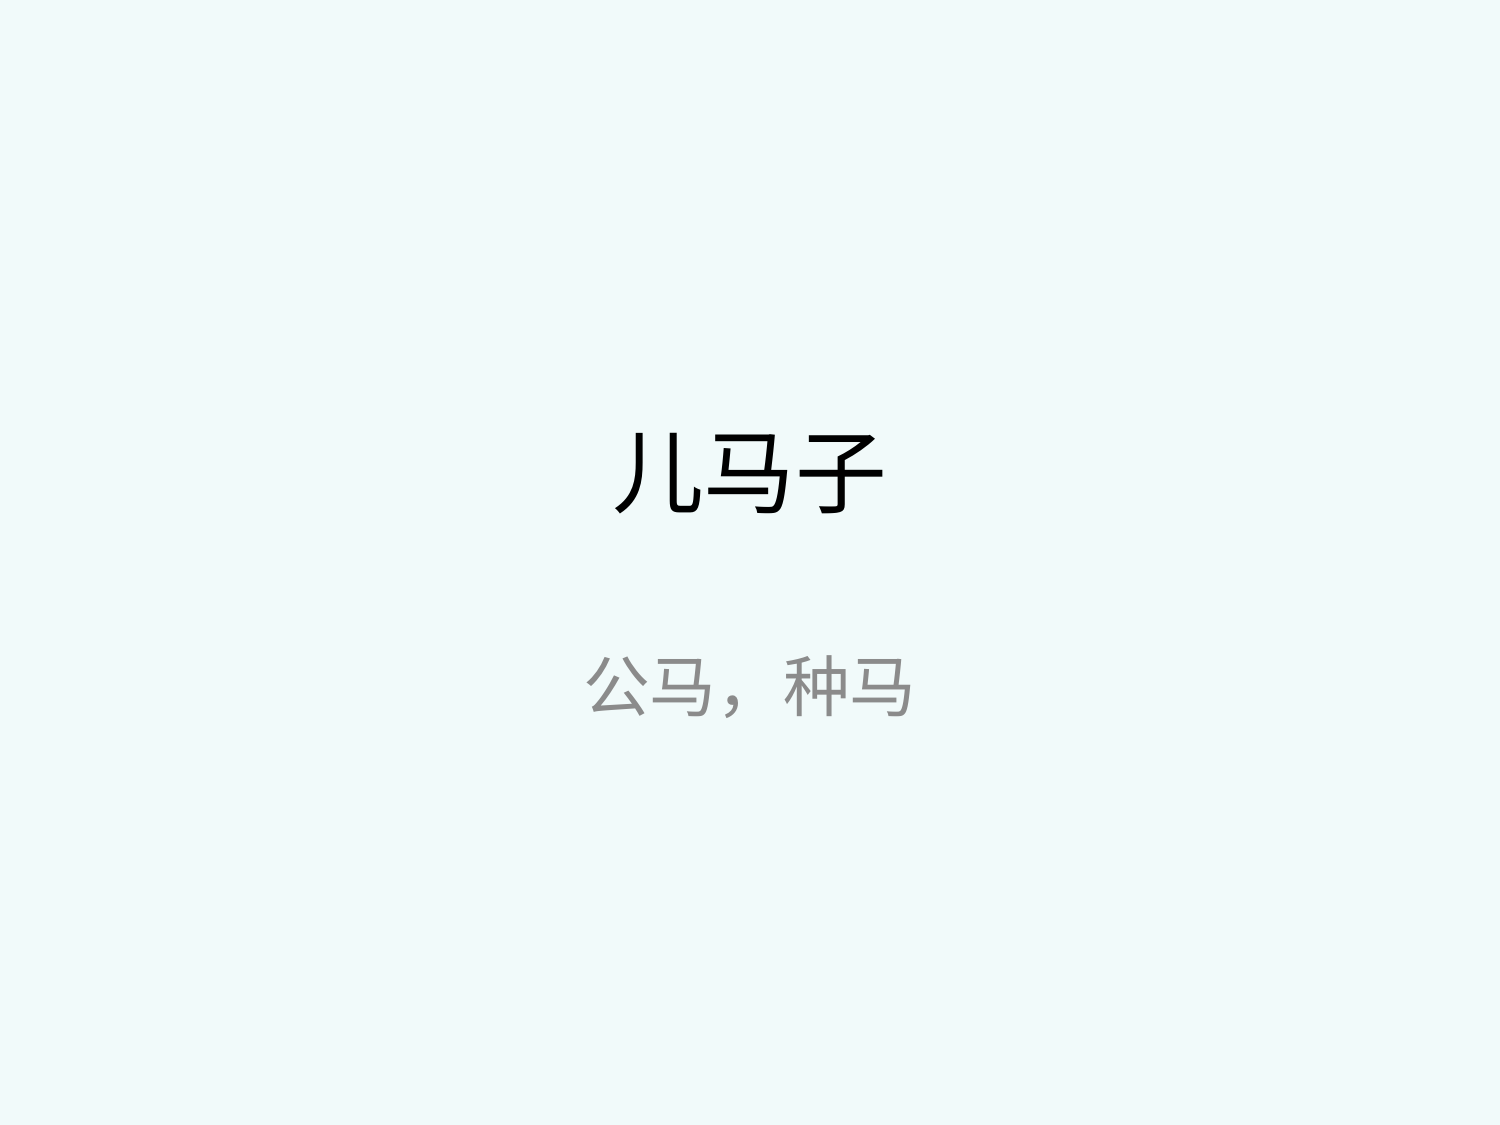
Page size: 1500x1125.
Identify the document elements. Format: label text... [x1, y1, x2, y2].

subtitle 公马，种马 [225, 637, 1275, 925]
title 儿马子 [112, 349, 1388, 591]
